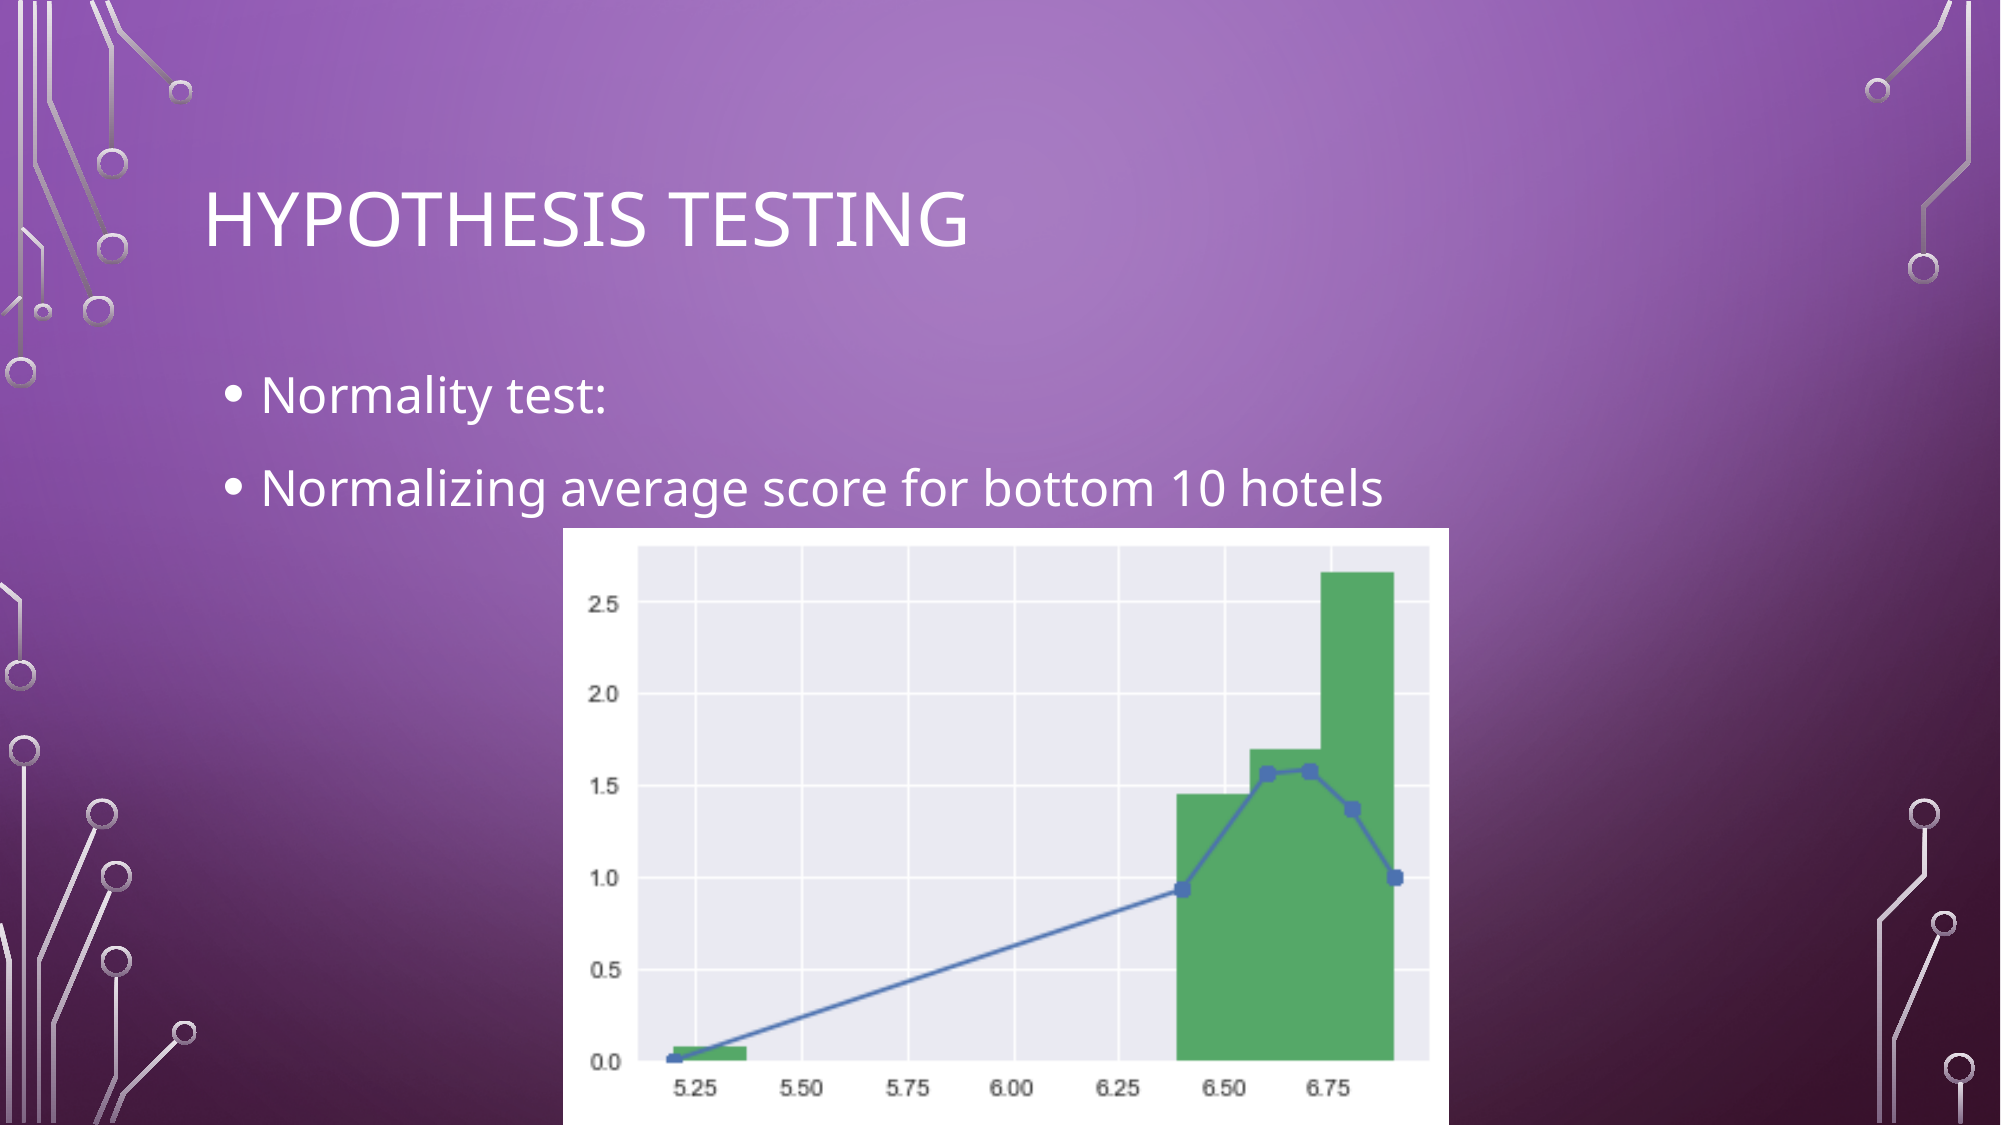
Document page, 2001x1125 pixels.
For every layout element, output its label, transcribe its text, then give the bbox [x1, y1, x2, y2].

list Normality test: Normalizing average score for bottom 10 hotels [207, 343, 1813, 925]
title Hypothesis Testing [187, 101, 1813, 344]
picture [563, 528, 1449, 1125]
